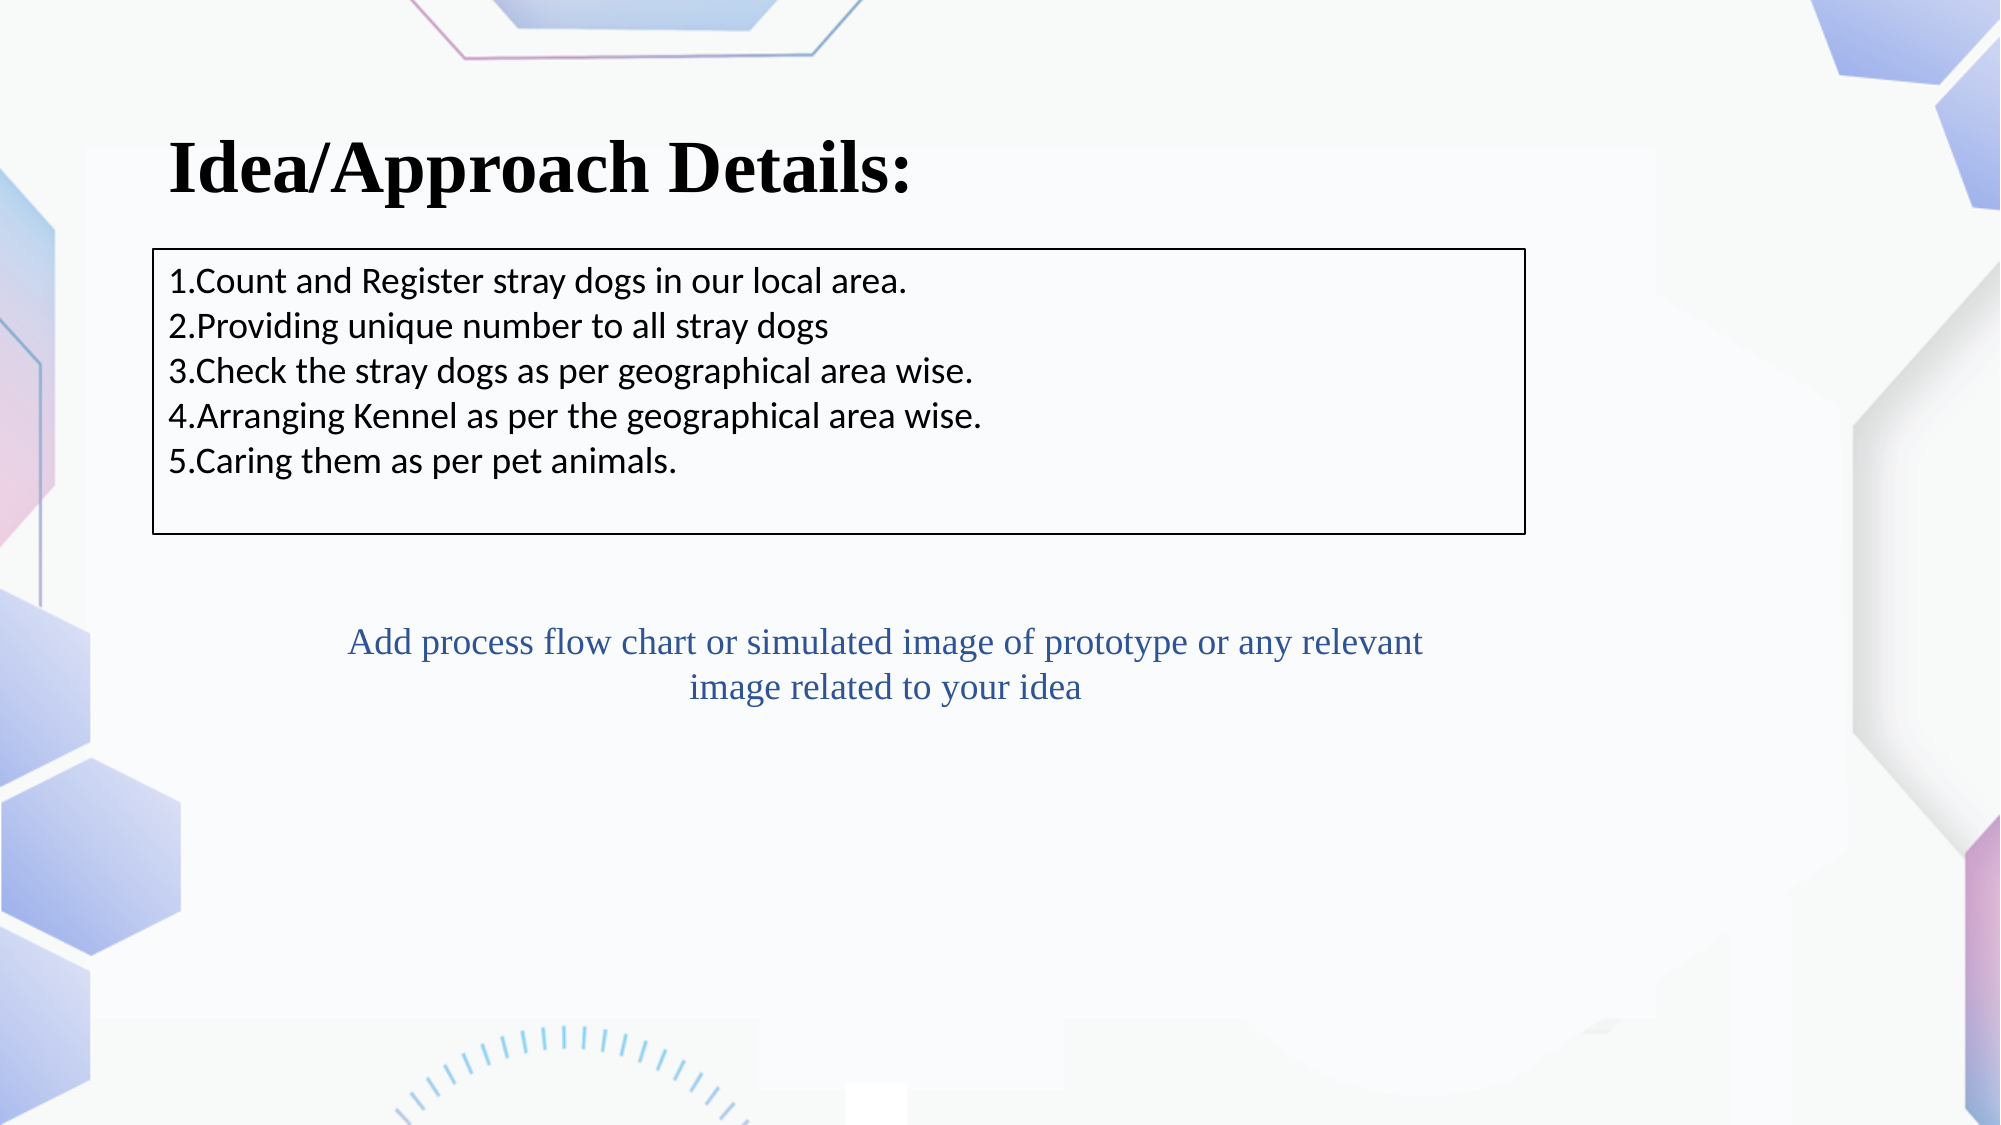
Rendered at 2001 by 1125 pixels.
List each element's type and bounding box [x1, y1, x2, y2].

list [0, 0, 2000, 1125]
